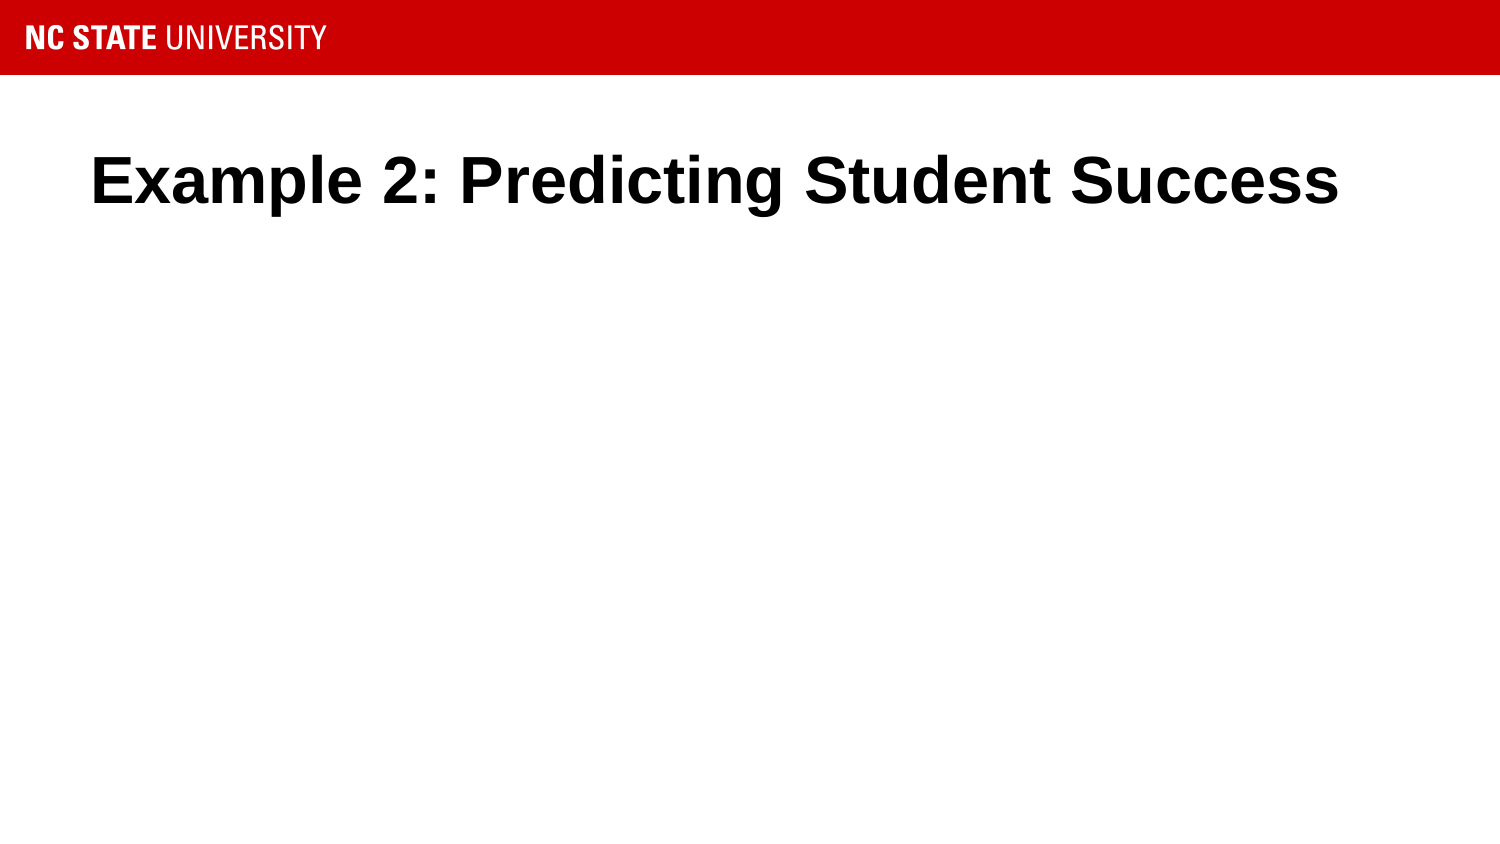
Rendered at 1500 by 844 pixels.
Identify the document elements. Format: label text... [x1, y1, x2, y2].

picture [0, 0, 1500, 75]
title Example 2: Predicting Student Success [75, 110, 1425, 243]
